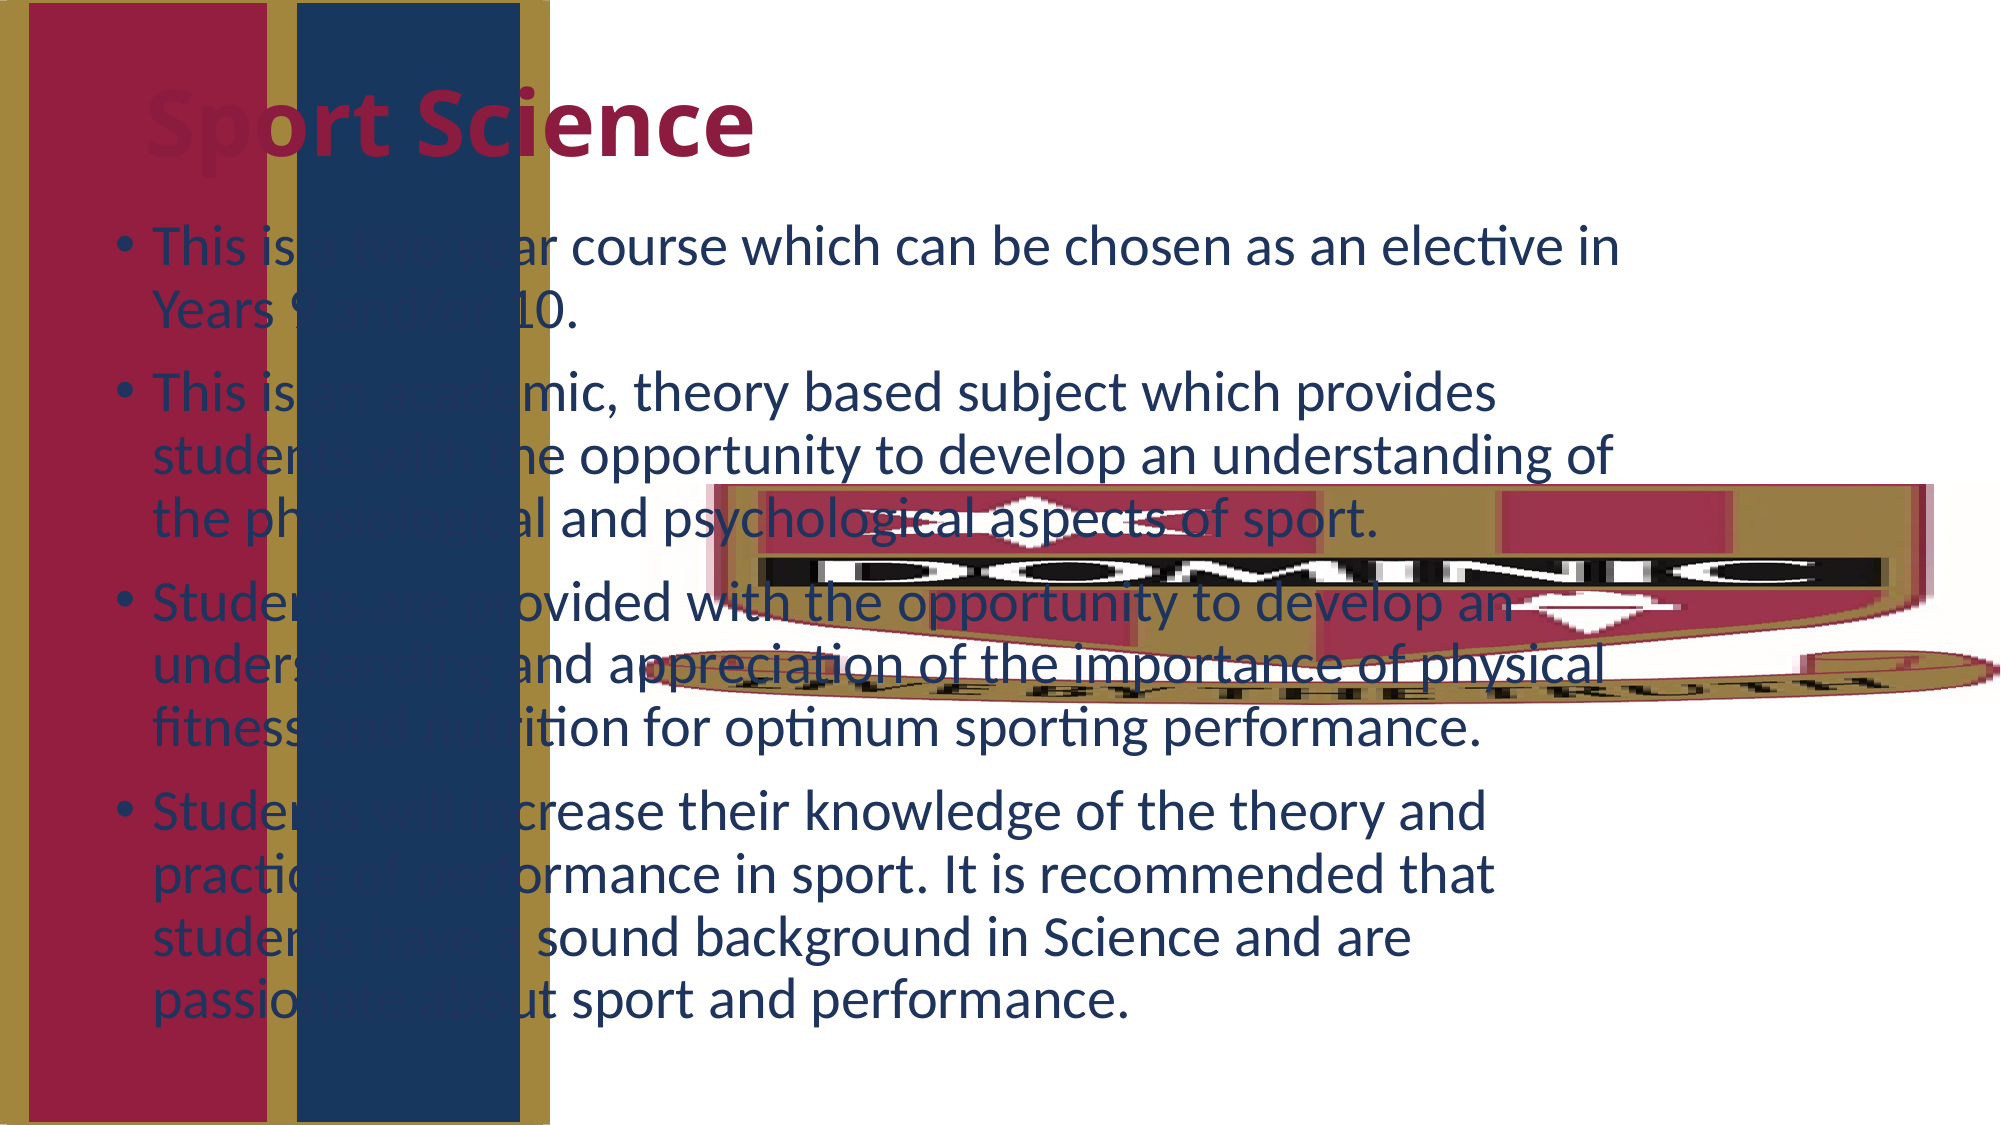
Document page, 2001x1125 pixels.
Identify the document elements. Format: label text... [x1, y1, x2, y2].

list This is a two year course which can be chosen as an elective in Years 9 and/or 10. This is an academic, theory based subject which provides students with the opportunity to develop an understanding of the physiological and psychological aspects of sport. Students are provided with the opportunity to develop an understanding and appreciation of the importance of physical fitness and nutrition for optimum sporting performance. Students will increase their knowledge of the theory and practice of performance in sport. It is recommended that students have a sound background in Science and are passionate about sport and performance. [99, 207, 1681, 1105]
picture [0, 0, 2001, 1125]
title Sport Science [130, 46, 1621, 207]
